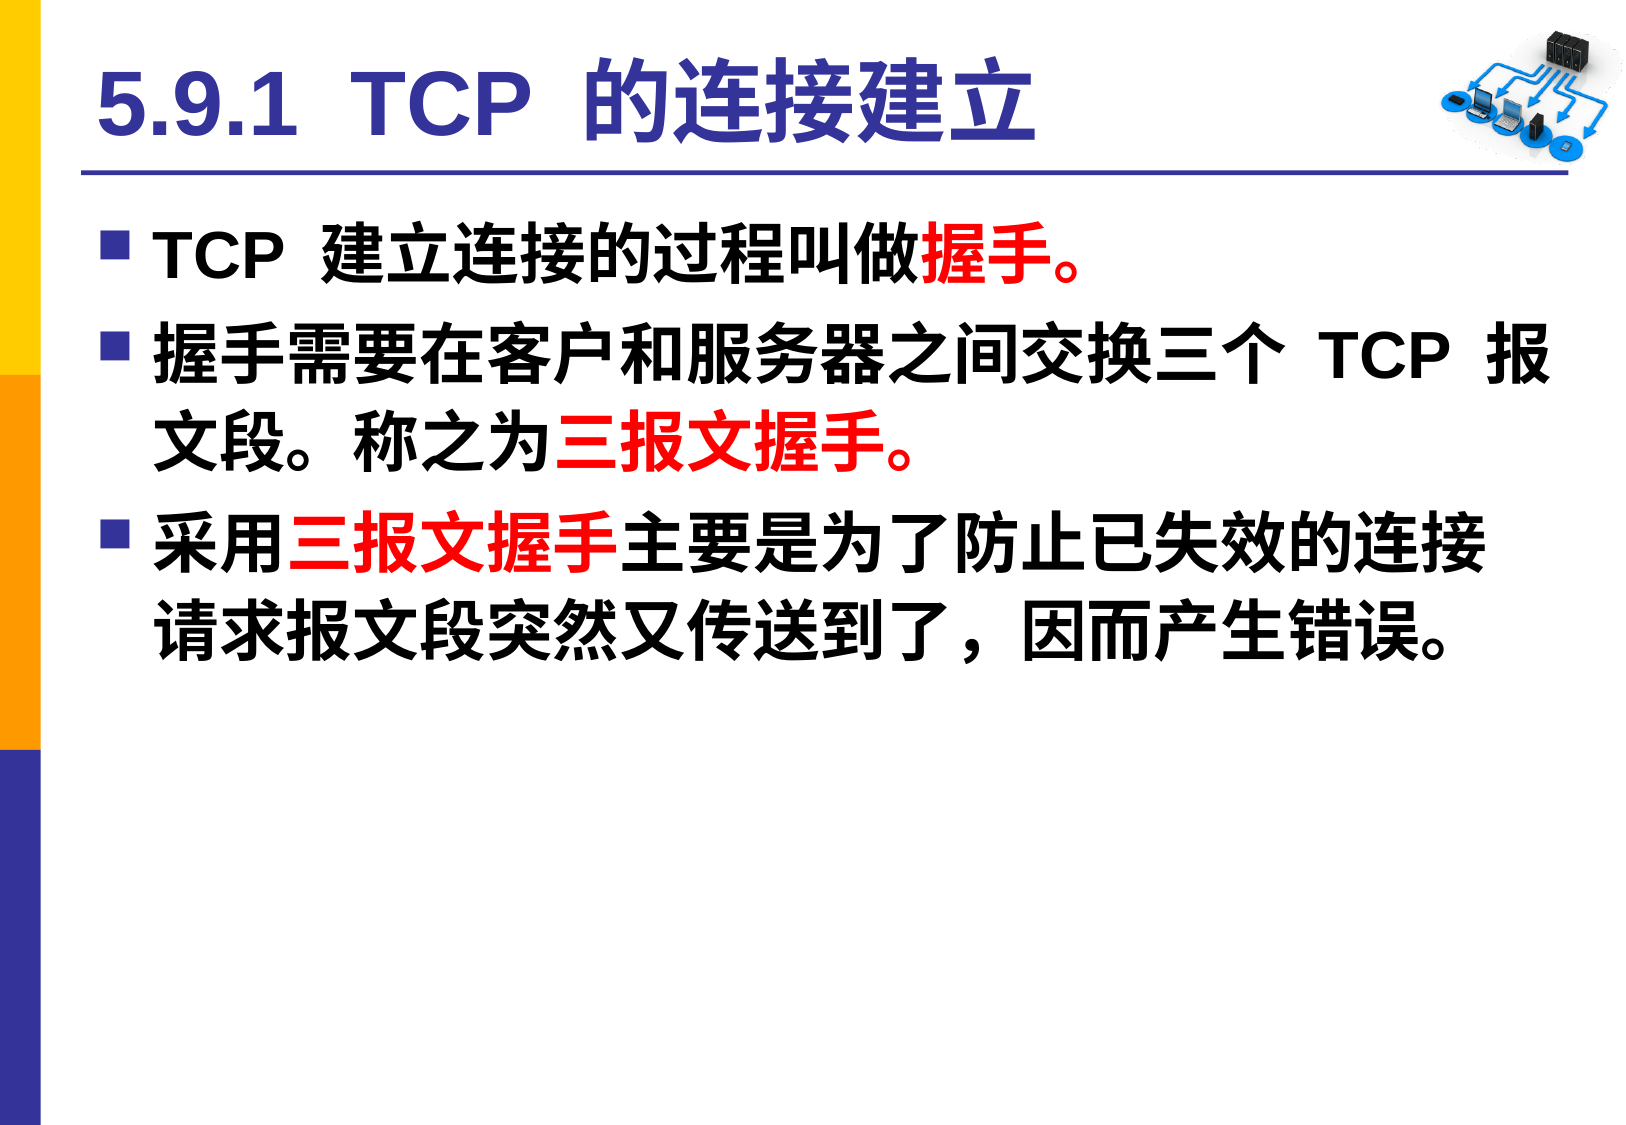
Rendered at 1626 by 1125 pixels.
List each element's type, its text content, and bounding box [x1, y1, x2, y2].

list TCP 建立连接的过程叫做握手。 握手需要在客户和服务器之间交换三个 TCP 报文段。称之为三报文握手。 采用三报文握手主要是为了防止已失效的连接请求报文段突然又传送到了，因而产生错误。 [81, 196, 1569, 1006]
picture [1438, 30, 1624, 165]
title 5.9.1 TCP 的连接建立 [81, 30, 1569, 161]
